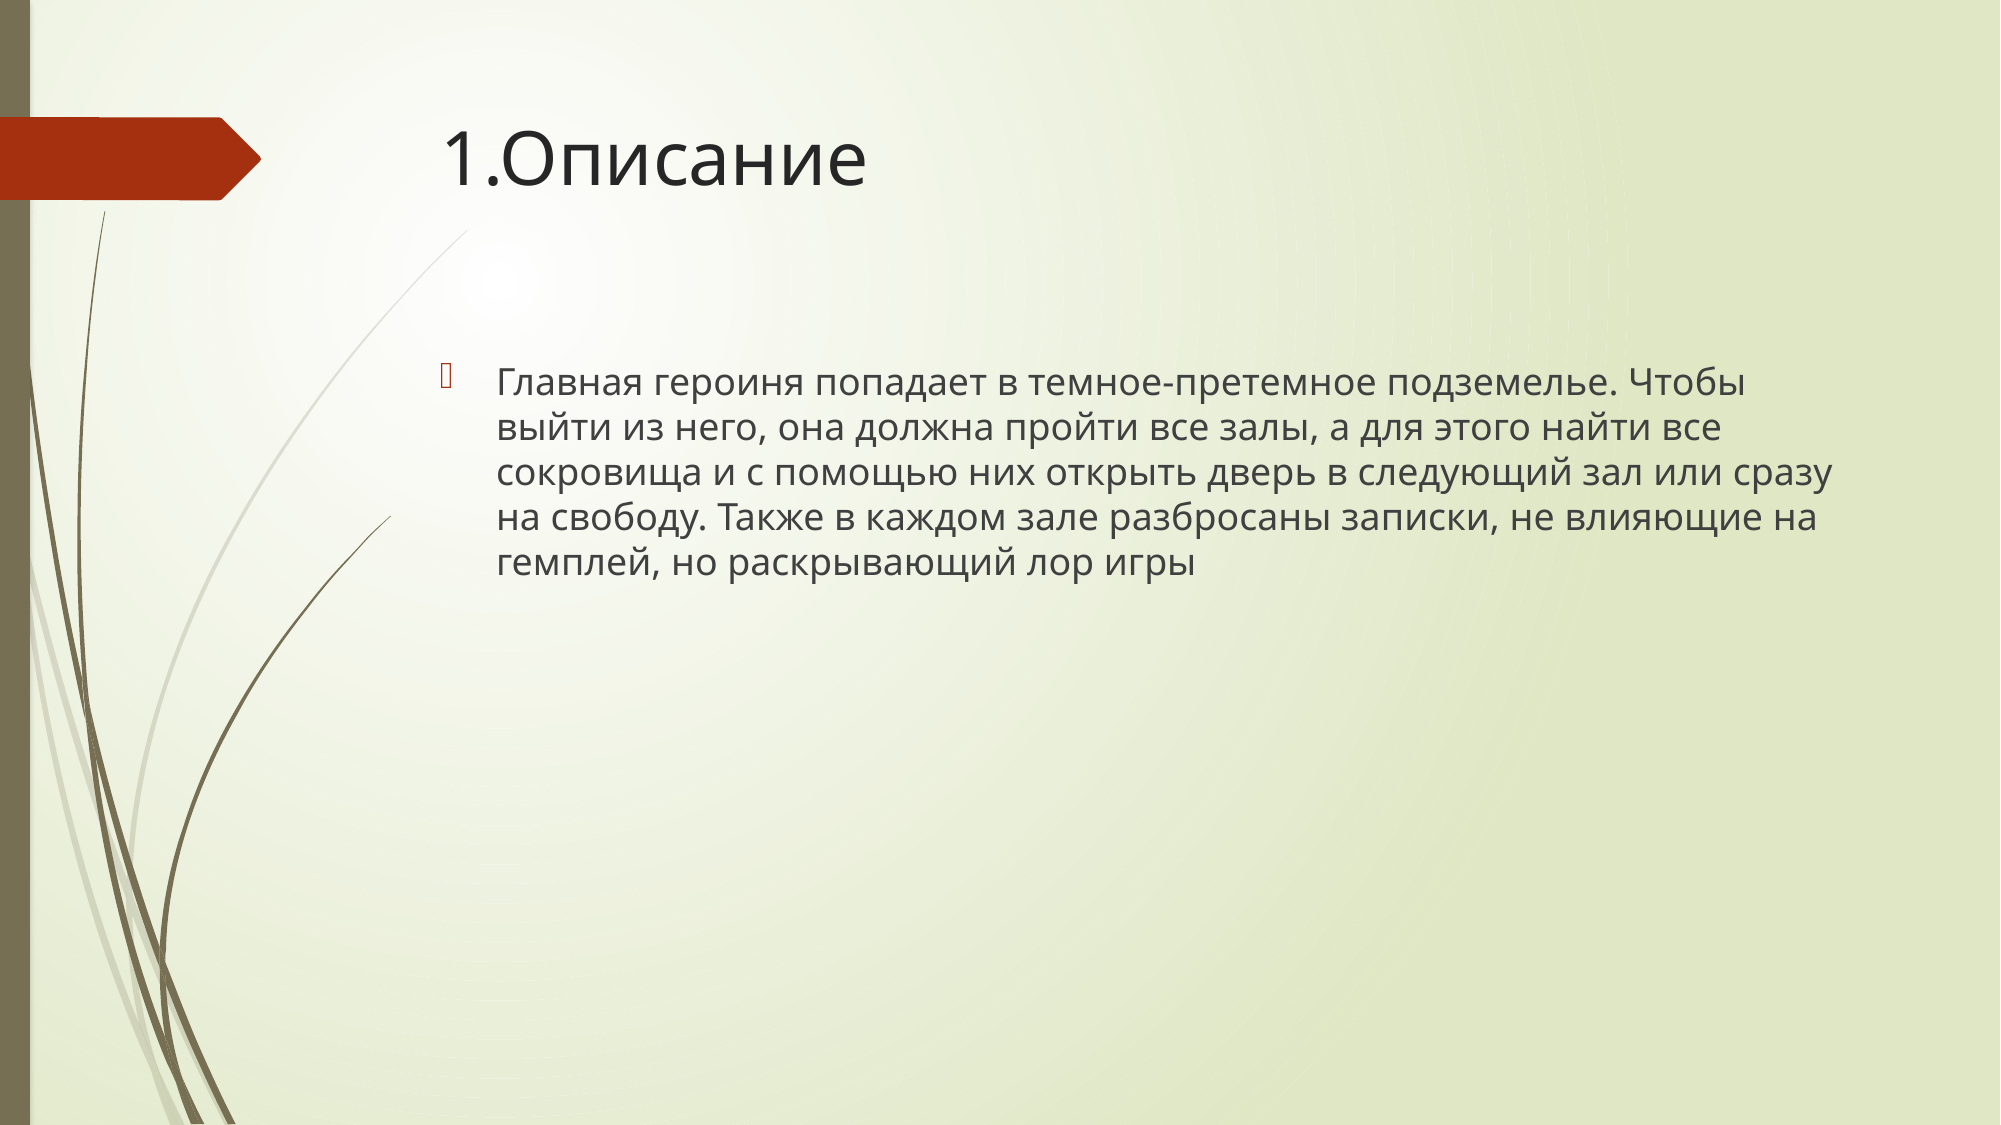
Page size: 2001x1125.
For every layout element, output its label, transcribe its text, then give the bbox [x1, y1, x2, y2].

list Главная героиня попадает в темное-претемное подземелье. Чтобы выйти из него, она должна пройти все залы, а для этого найти все сокровища и с помощью них открыть дверь в следующий зал или сразу на свободу. Также в каждом зале разбросаны записки, не влияющие на гемплей, но раскрывающий лор игры [424, 350, 1888, 970]
title 1.Описание [425, 102, 1888, 313]
